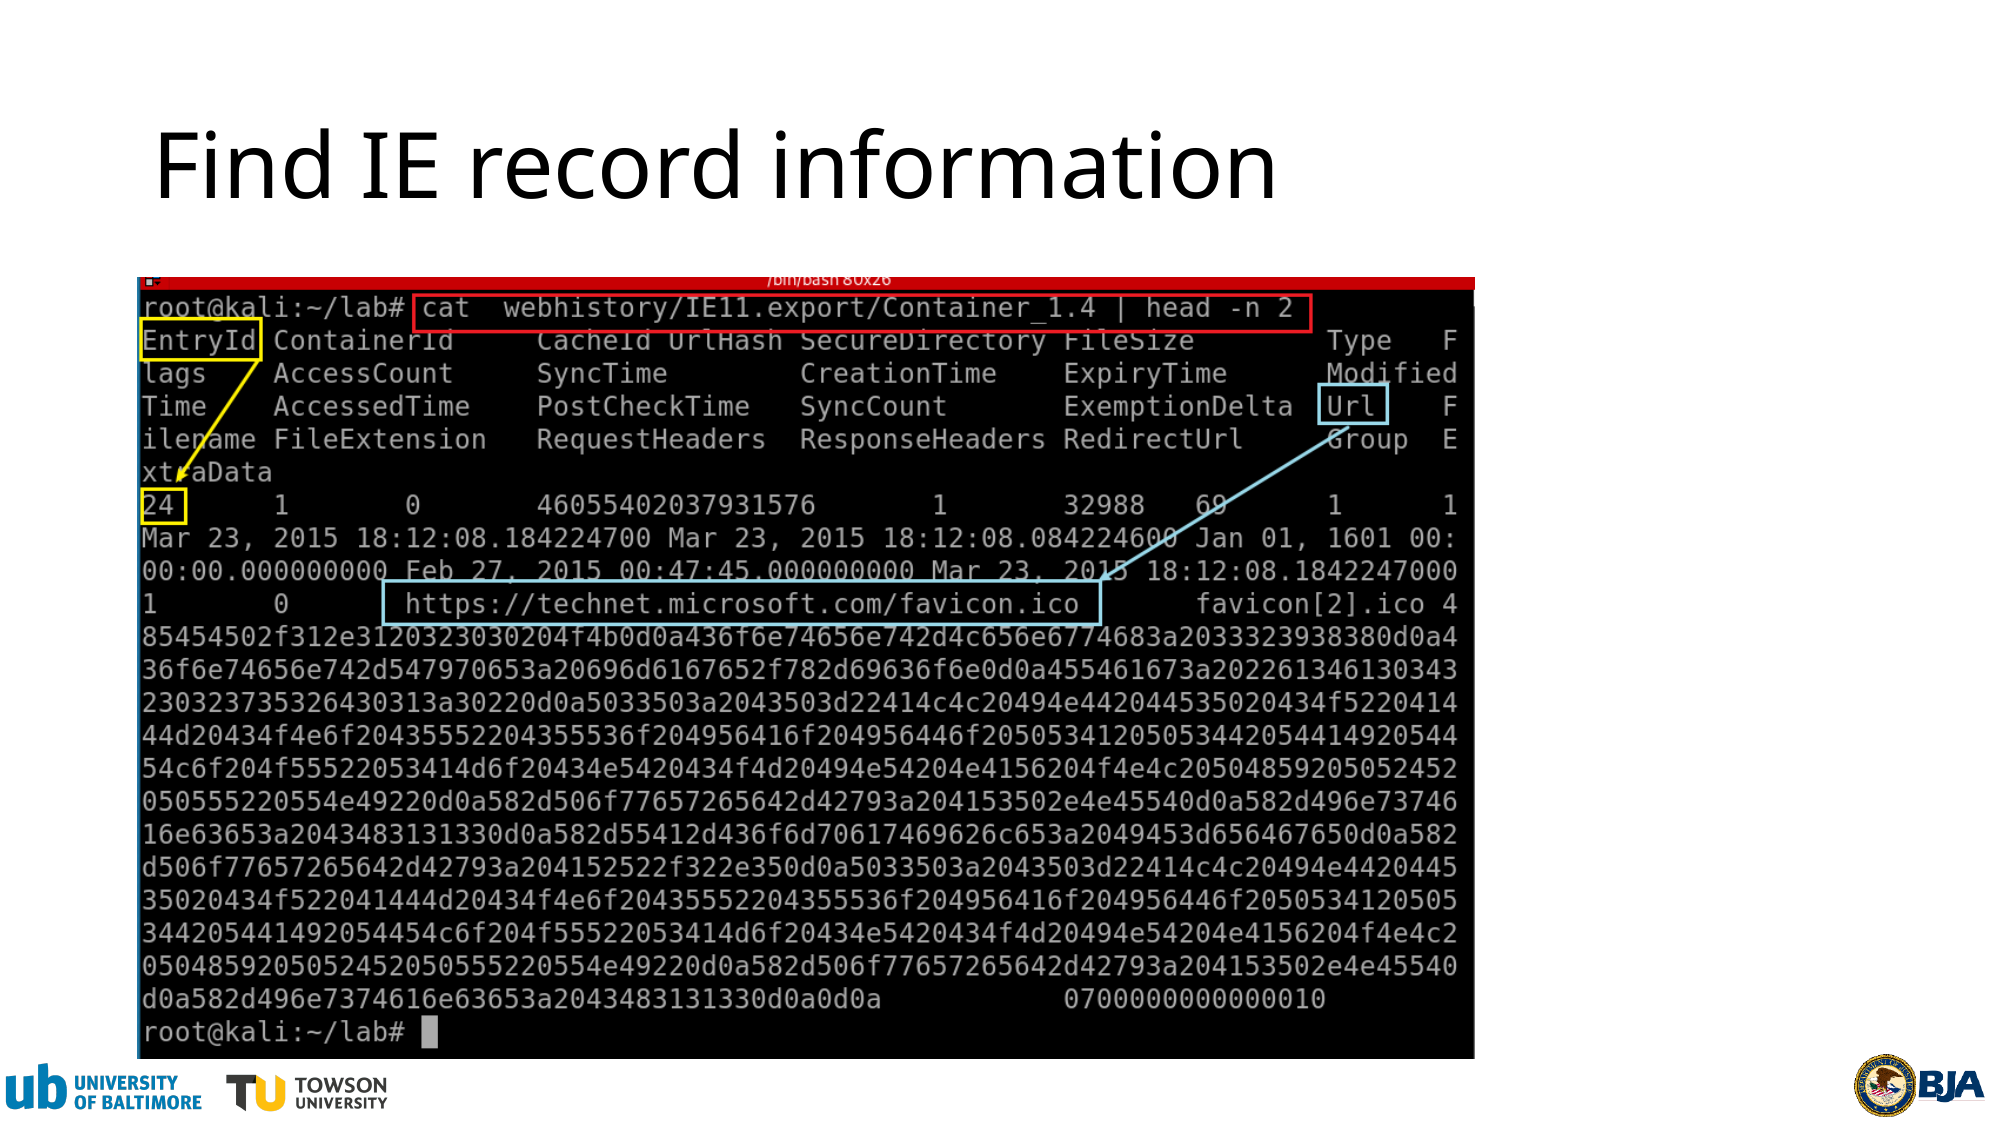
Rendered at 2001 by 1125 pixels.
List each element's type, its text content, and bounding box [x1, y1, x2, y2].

picture [0, 277, 1475, 1125]
picture [1854, 1054, 1986, 1117]
title Find IE record information [137, 59, 1863, 278]
